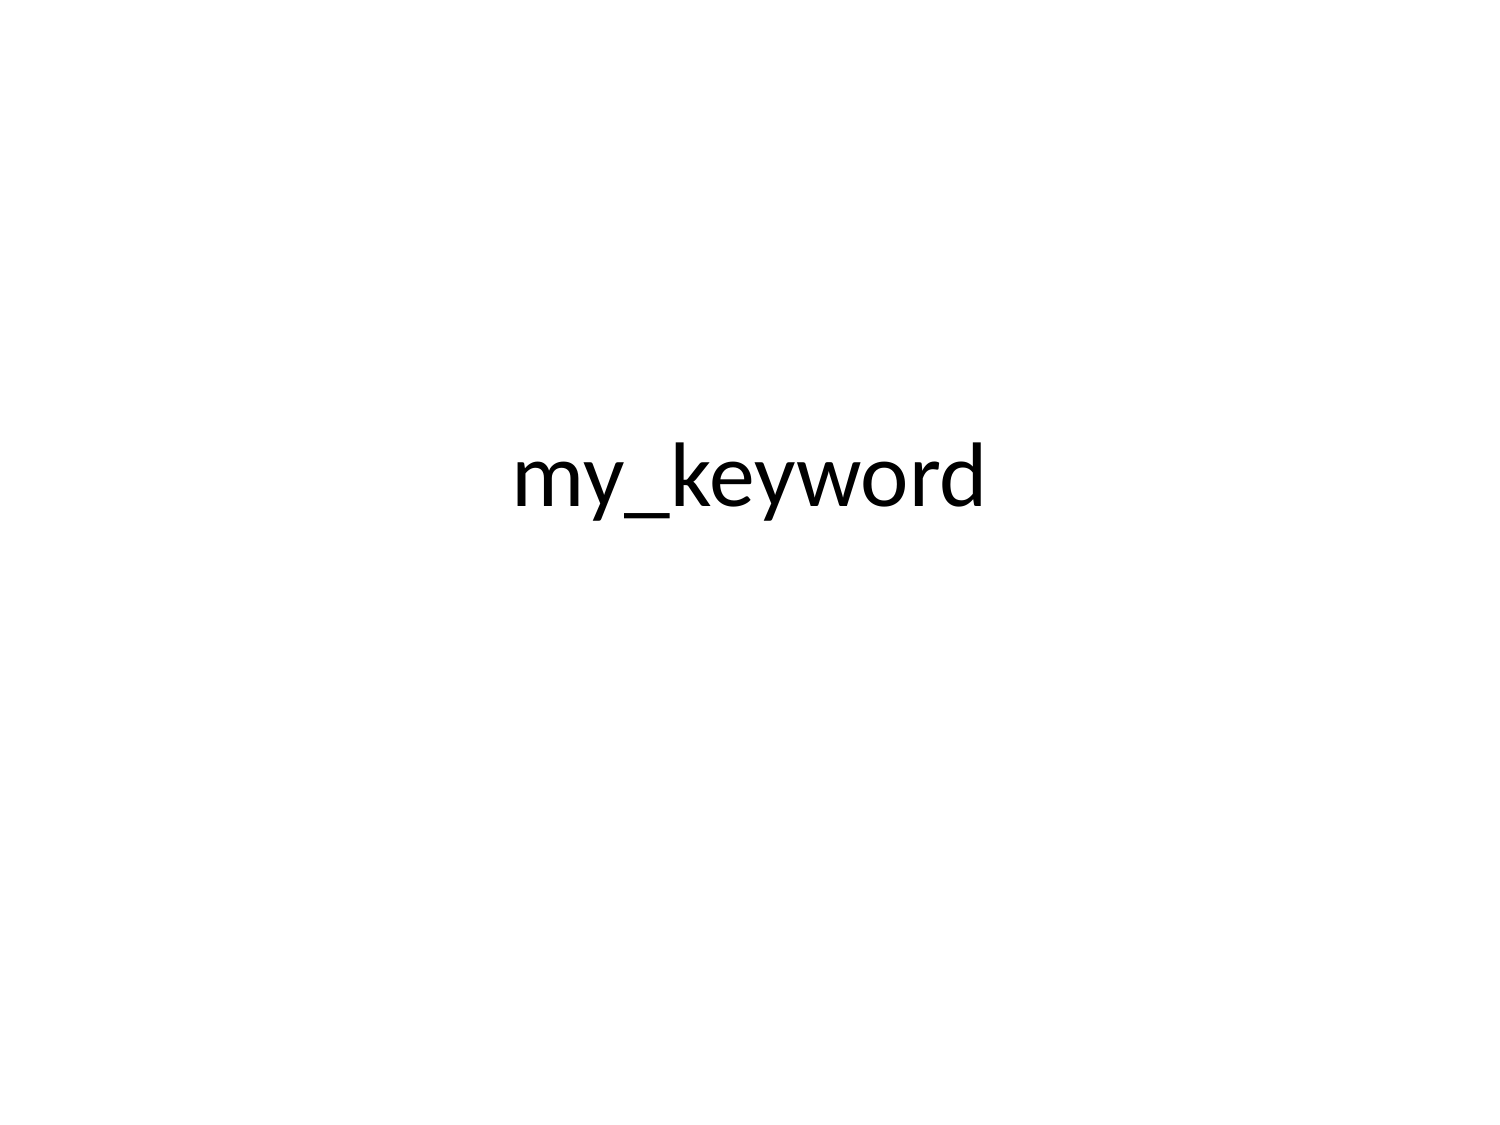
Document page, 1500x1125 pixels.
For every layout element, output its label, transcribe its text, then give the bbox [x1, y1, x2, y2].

title my_keyword [112, 349, 1388, 591]
